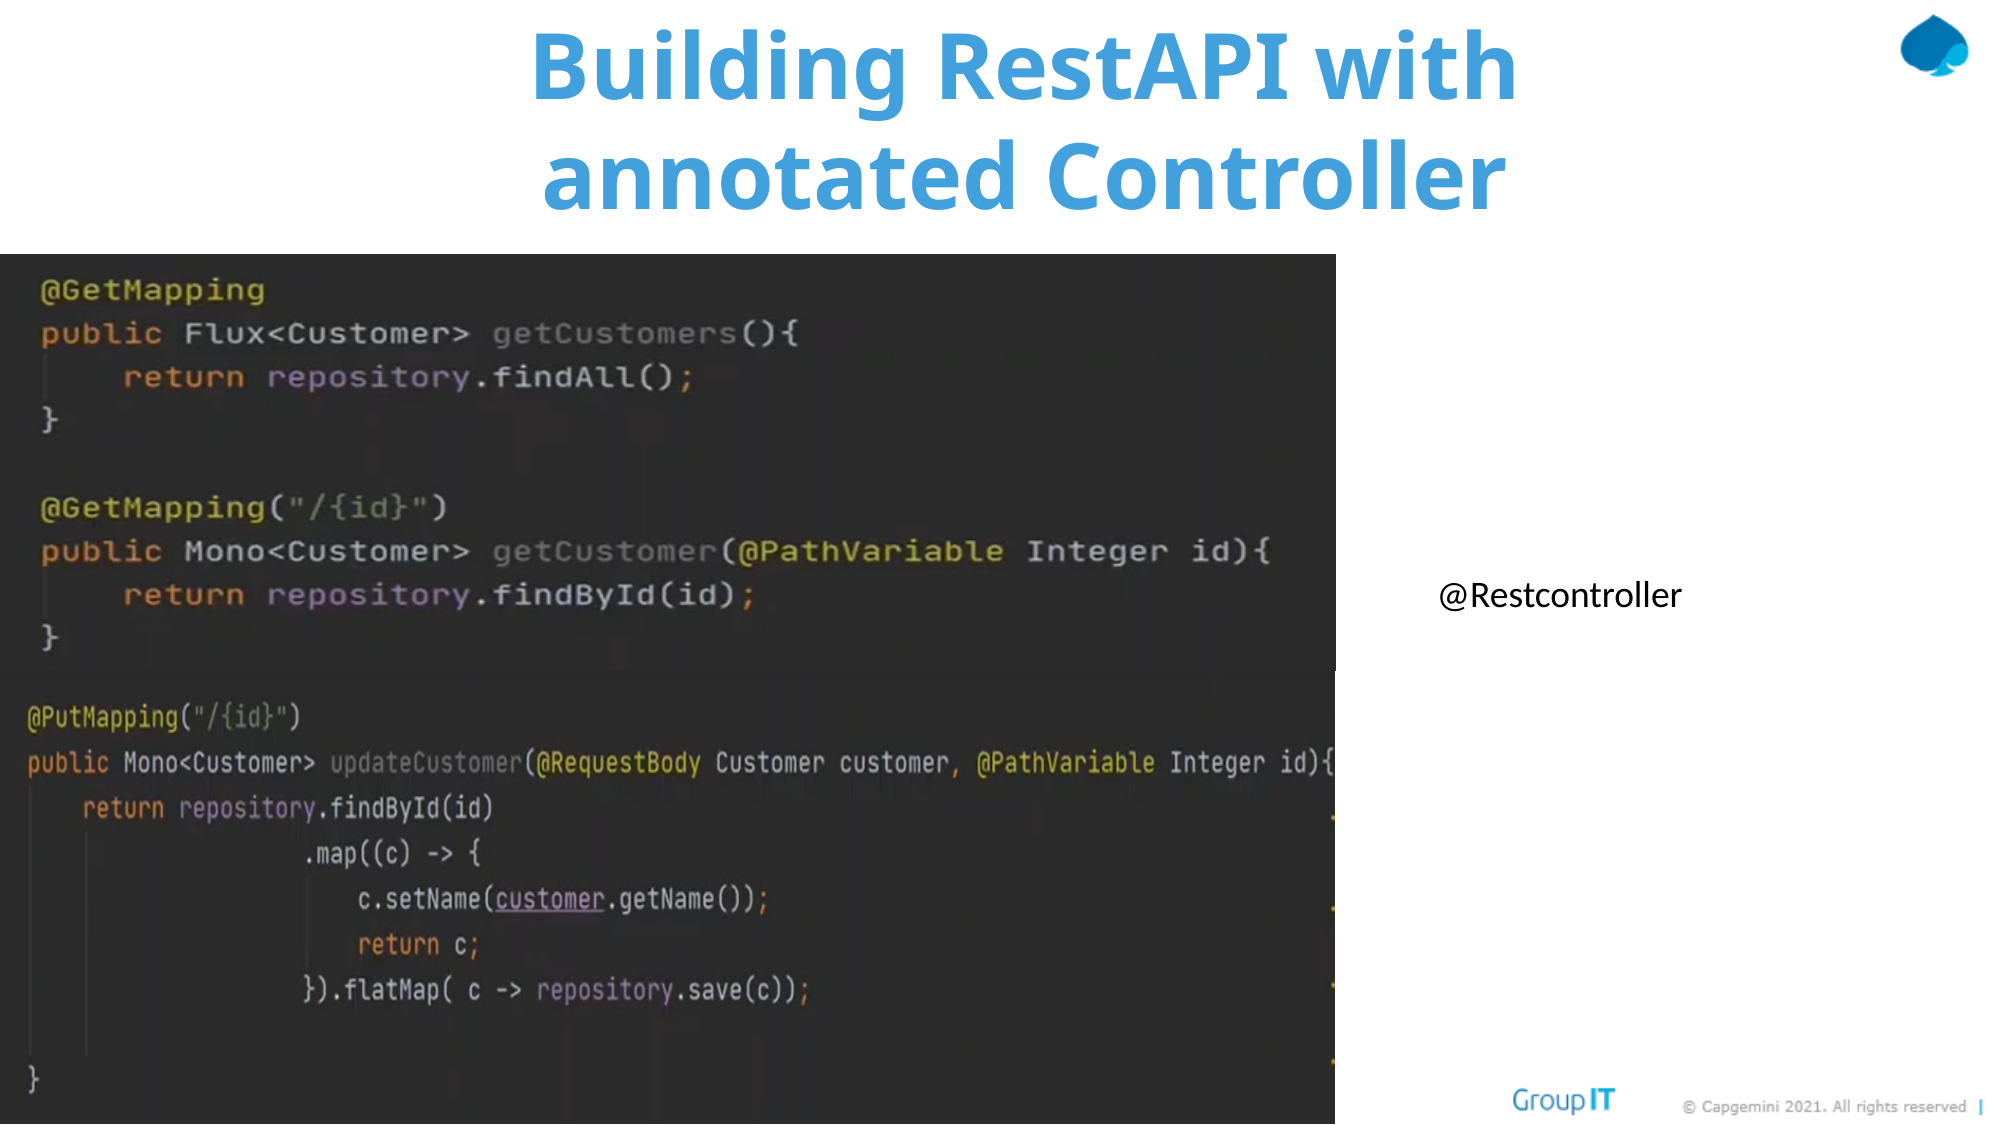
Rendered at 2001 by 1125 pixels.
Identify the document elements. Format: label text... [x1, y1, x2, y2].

text_box Building RestAPI with annotated Controller [315, 0, 1734, 236]
text_box @Restcontroller [1421, 562, 1888, 623]
picture [0, 254, 1336, 1125]
picture [1495, 1063, 2000, 1125]
picture [1887, 0, 1986, 93]
